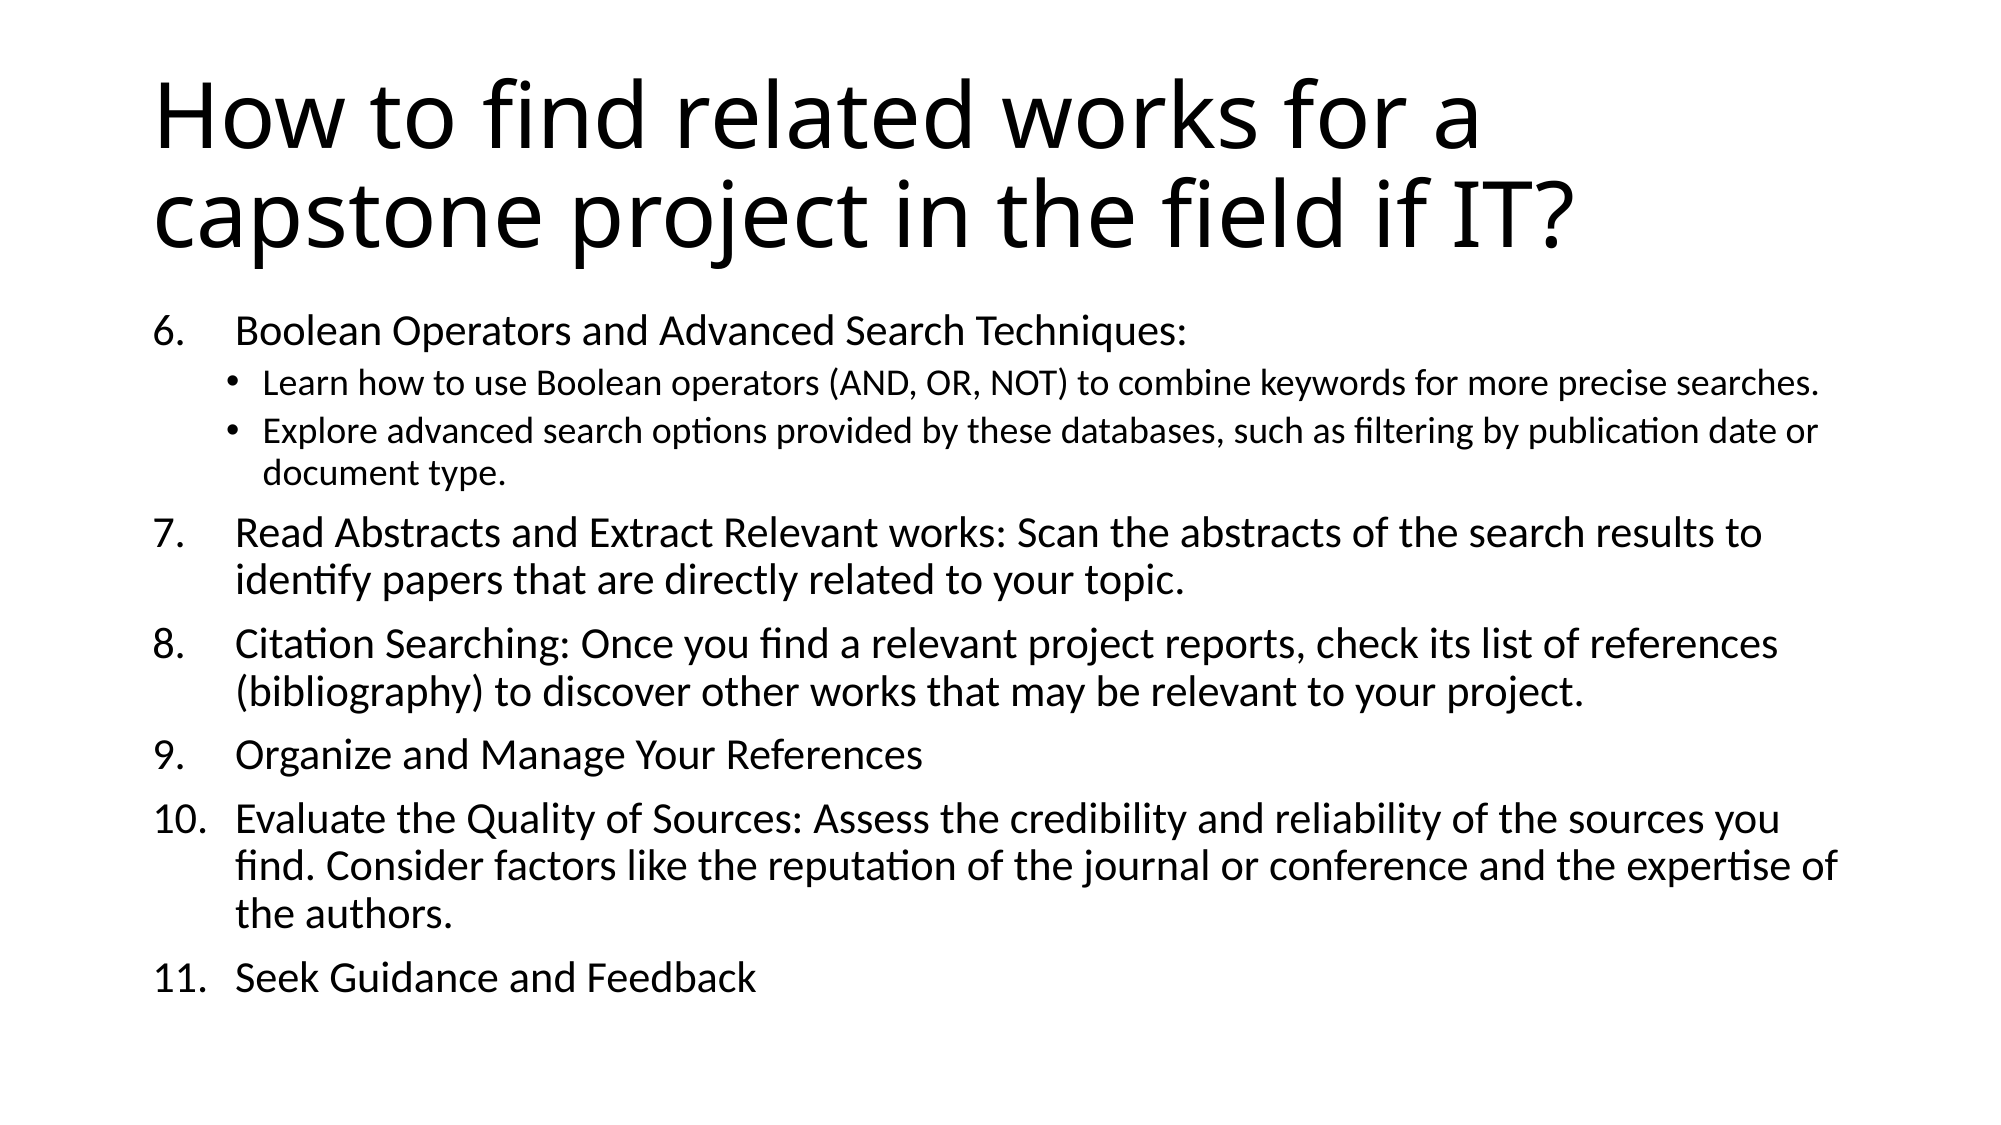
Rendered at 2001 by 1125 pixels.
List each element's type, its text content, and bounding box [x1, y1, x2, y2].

title How to find related works for a capstone project in the field if IT? [137, 59, 1863, 278]
list Boolean Operators and Advanced Search Techniques: Learn how to use Boolean operators (AND, OR, NOT) to combine keywords for more precise searches. Explore advanced search options provided by these databases, such as filtering by publication date or document type. Read Abstracts and Extract Relevant works: Scan the abstracts of the search results to identify papers that are directly related to your topic. Citation Searching: Once you find a relevant project reports, check its list of references (bibliography) to discover other works that may be relevant to your project. Organize and Manage Your References Evaluate the Quality of Sources: Assess the credibility and reliability of the sources you find. Consider factors like the reputation of the journal or conference and the expertise of the authors. Seek Guidance and Feedback [137, 299, 1863, 1014]
